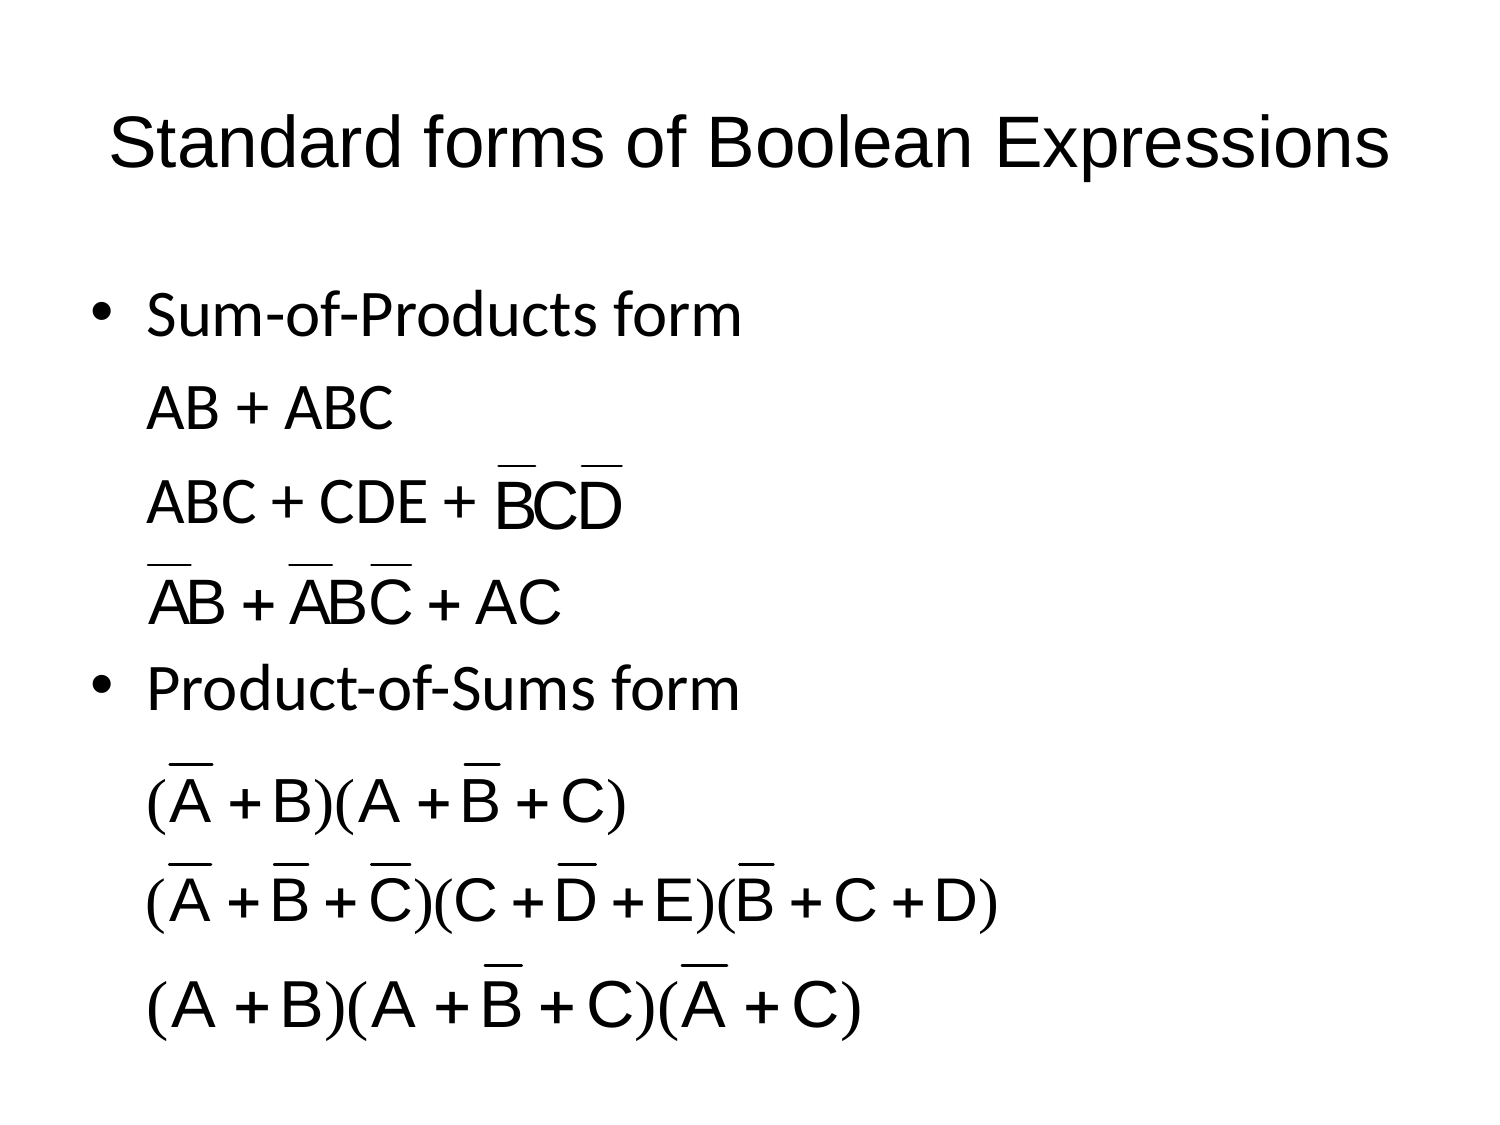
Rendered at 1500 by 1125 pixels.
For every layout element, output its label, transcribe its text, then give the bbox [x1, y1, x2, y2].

list Sum-of-Products form AB + ABC ABC + CDE + Product-of-Sums form [75, 545, 1425, 1005]
list Sum-of-Products form AB + ABC ABC + CDE + Product-of-Sums form [75, 262, 1425, 542]
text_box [137, 849, 1008, 948]
title Standard forms of Boolean Expressions [75, 45, 1425, 233]
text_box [137, 749, 638, 849]
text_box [137, 949, 876, 1056]
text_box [487, 449, 638, 547]
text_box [137, 549, 576, 641]
